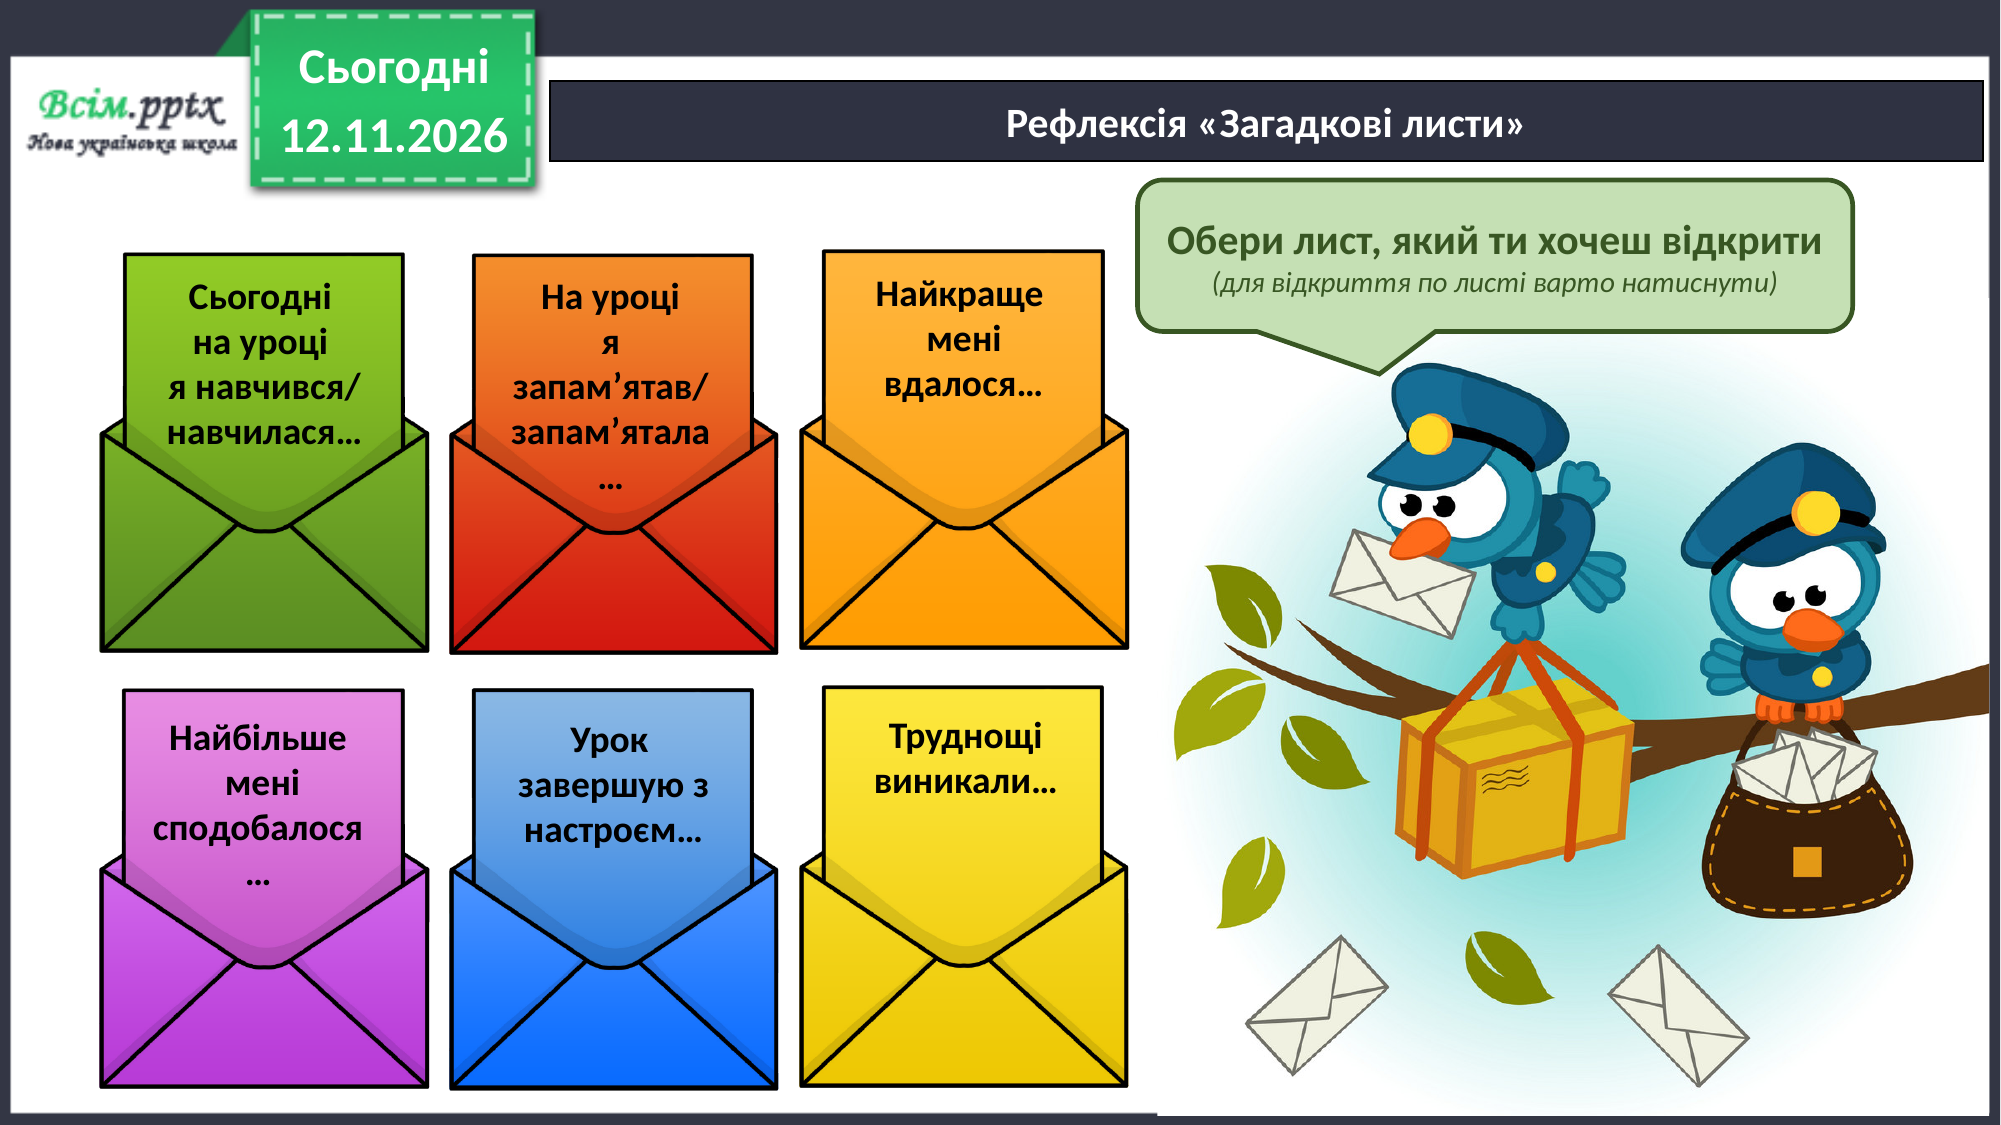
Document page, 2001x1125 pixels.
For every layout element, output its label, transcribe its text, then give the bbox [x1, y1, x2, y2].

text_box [439, 239, 788, 665]
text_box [89, 674, 439, 1099]
text_box 22.02.2022 [263, 101, 524, 164]
text_box Сьогодні [284, 26, 535, 101]
text_box Обери лист, який ти хочеш відкрити (для відкриття по листі варто натиснути) [1136, 178, 1854, 332]
text_box Рефлексія «Загадкові листи» [549, 80, 1984, 162]
picture [0, 0, 2001, 1125]
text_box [439, 674, 788, 1100]
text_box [789, 235, 1139, 660]
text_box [789, 671, 1138, 1098]
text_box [90, 238, 439, 663]
